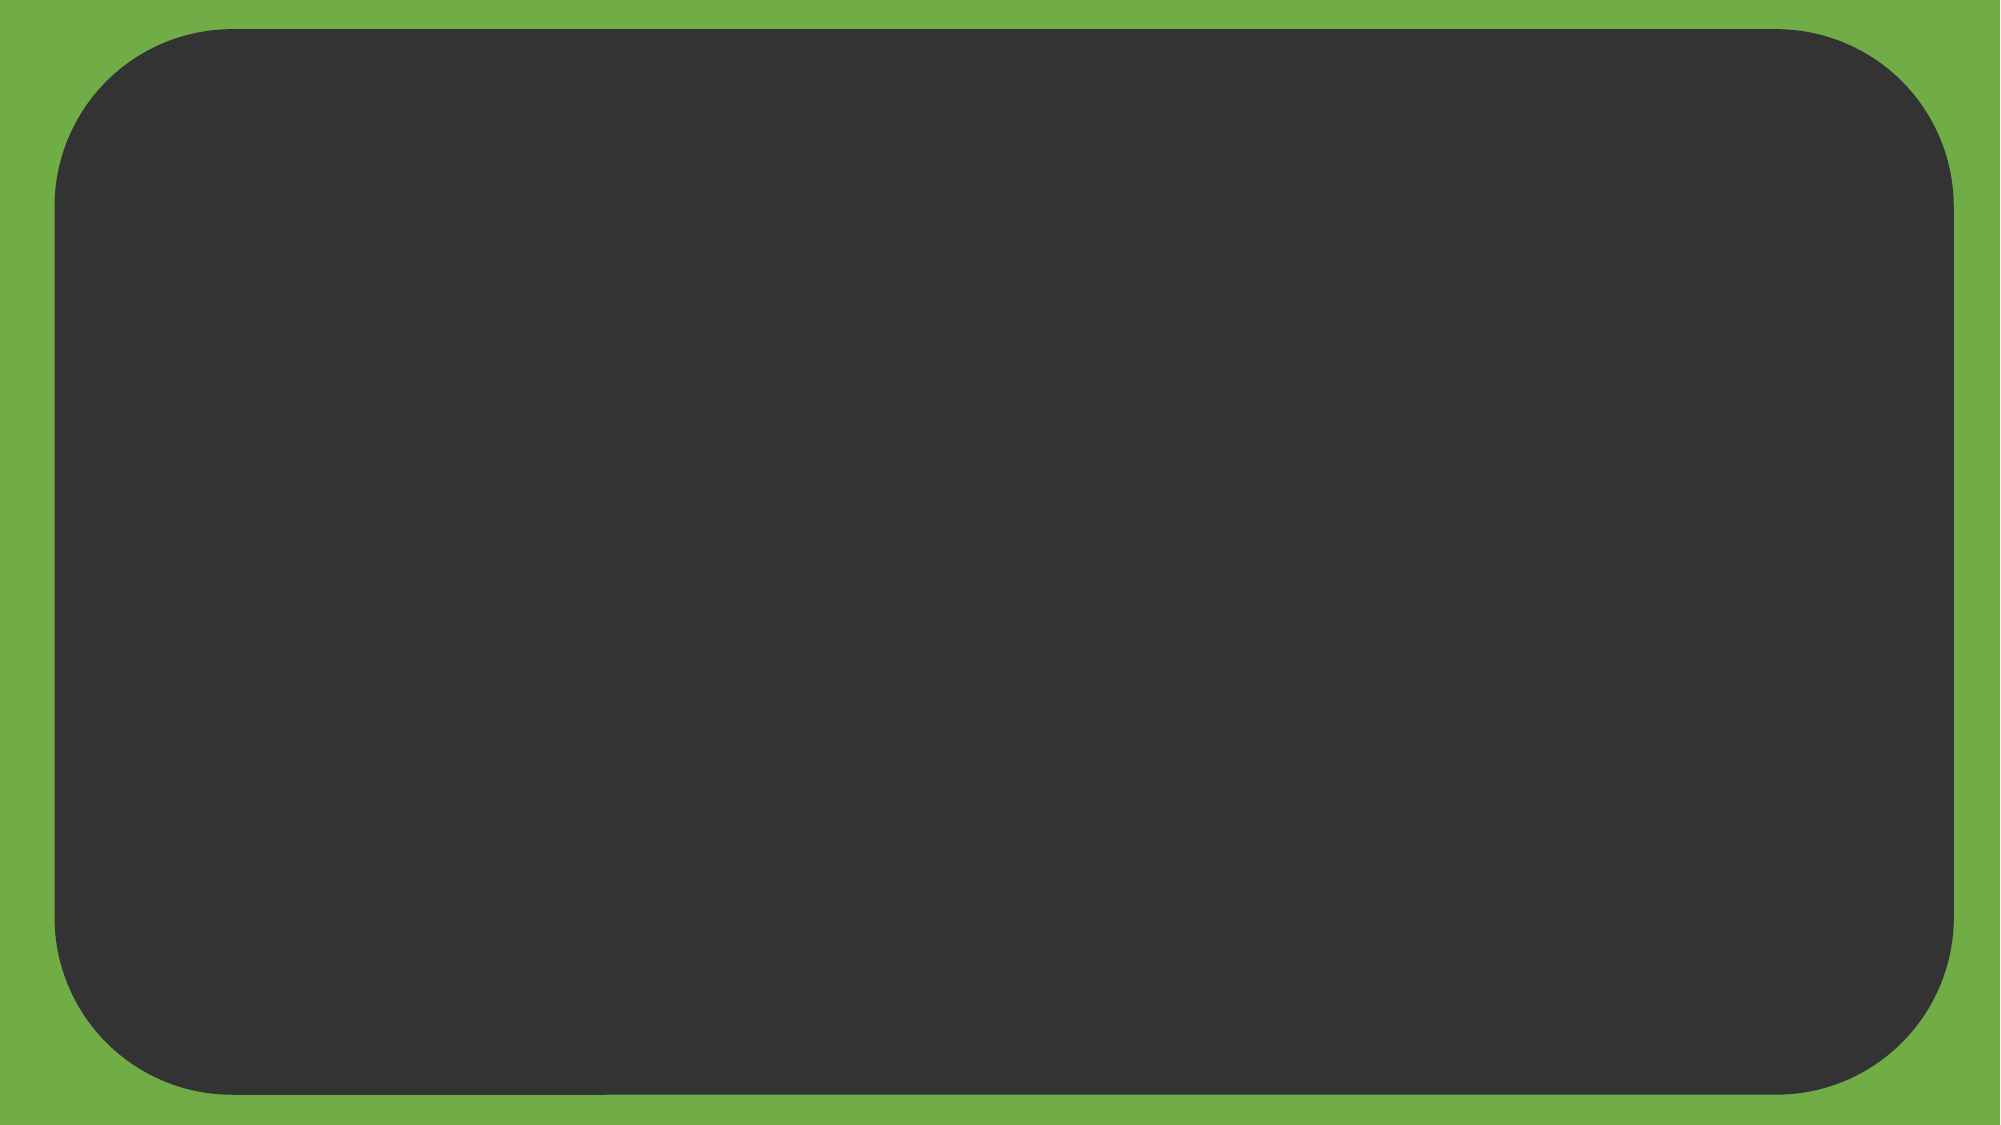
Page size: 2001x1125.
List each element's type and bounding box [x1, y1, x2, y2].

text_box [53, 28, 1955, 1096]
